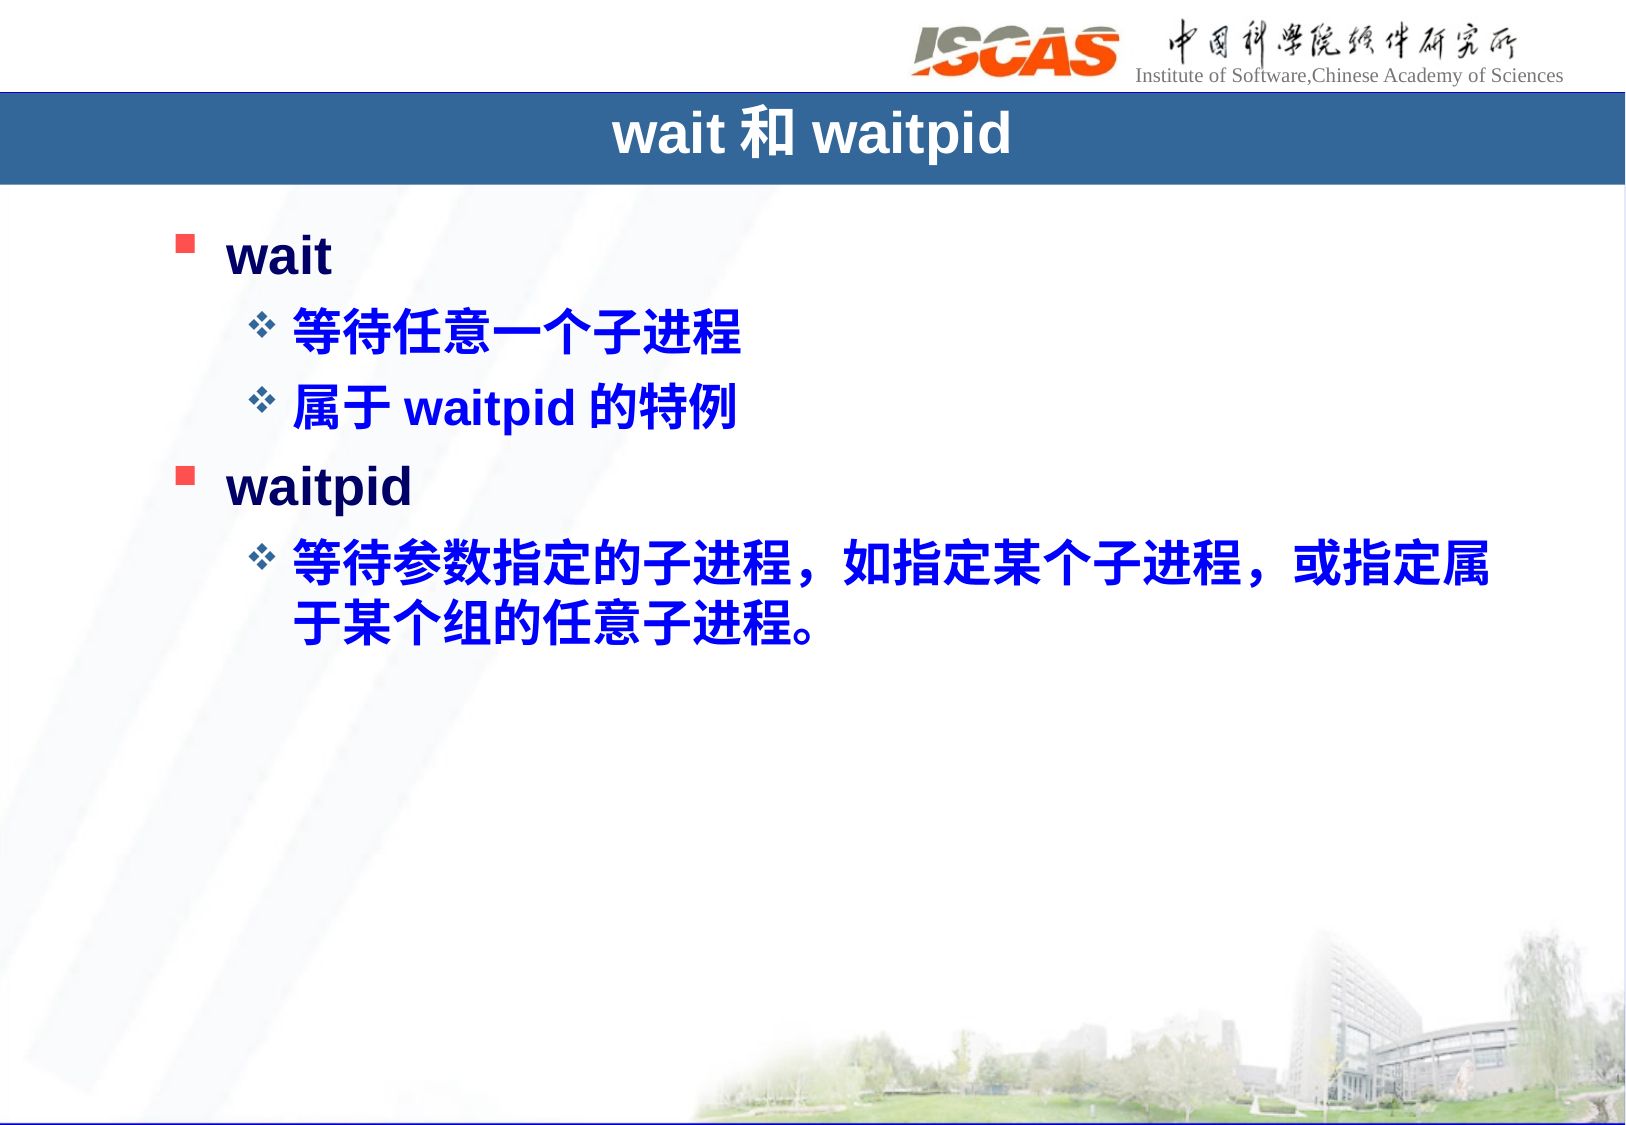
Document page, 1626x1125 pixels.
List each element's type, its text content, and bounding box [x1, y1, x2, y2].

list wait 等待任意一个子进程 属于waitpid的特例 waitpid 等待参数指定的子进程，如指定某个子进程，或指定属于某个组的任意子进程。 [155, 212, 1525, 1050]
picture [1166, 15, 1519, 71]
picture [907, 18, 1132, 87]
title wait和waitpid [0, 93, 1625, 185]
picture [0, 92, 1626, 1125]
